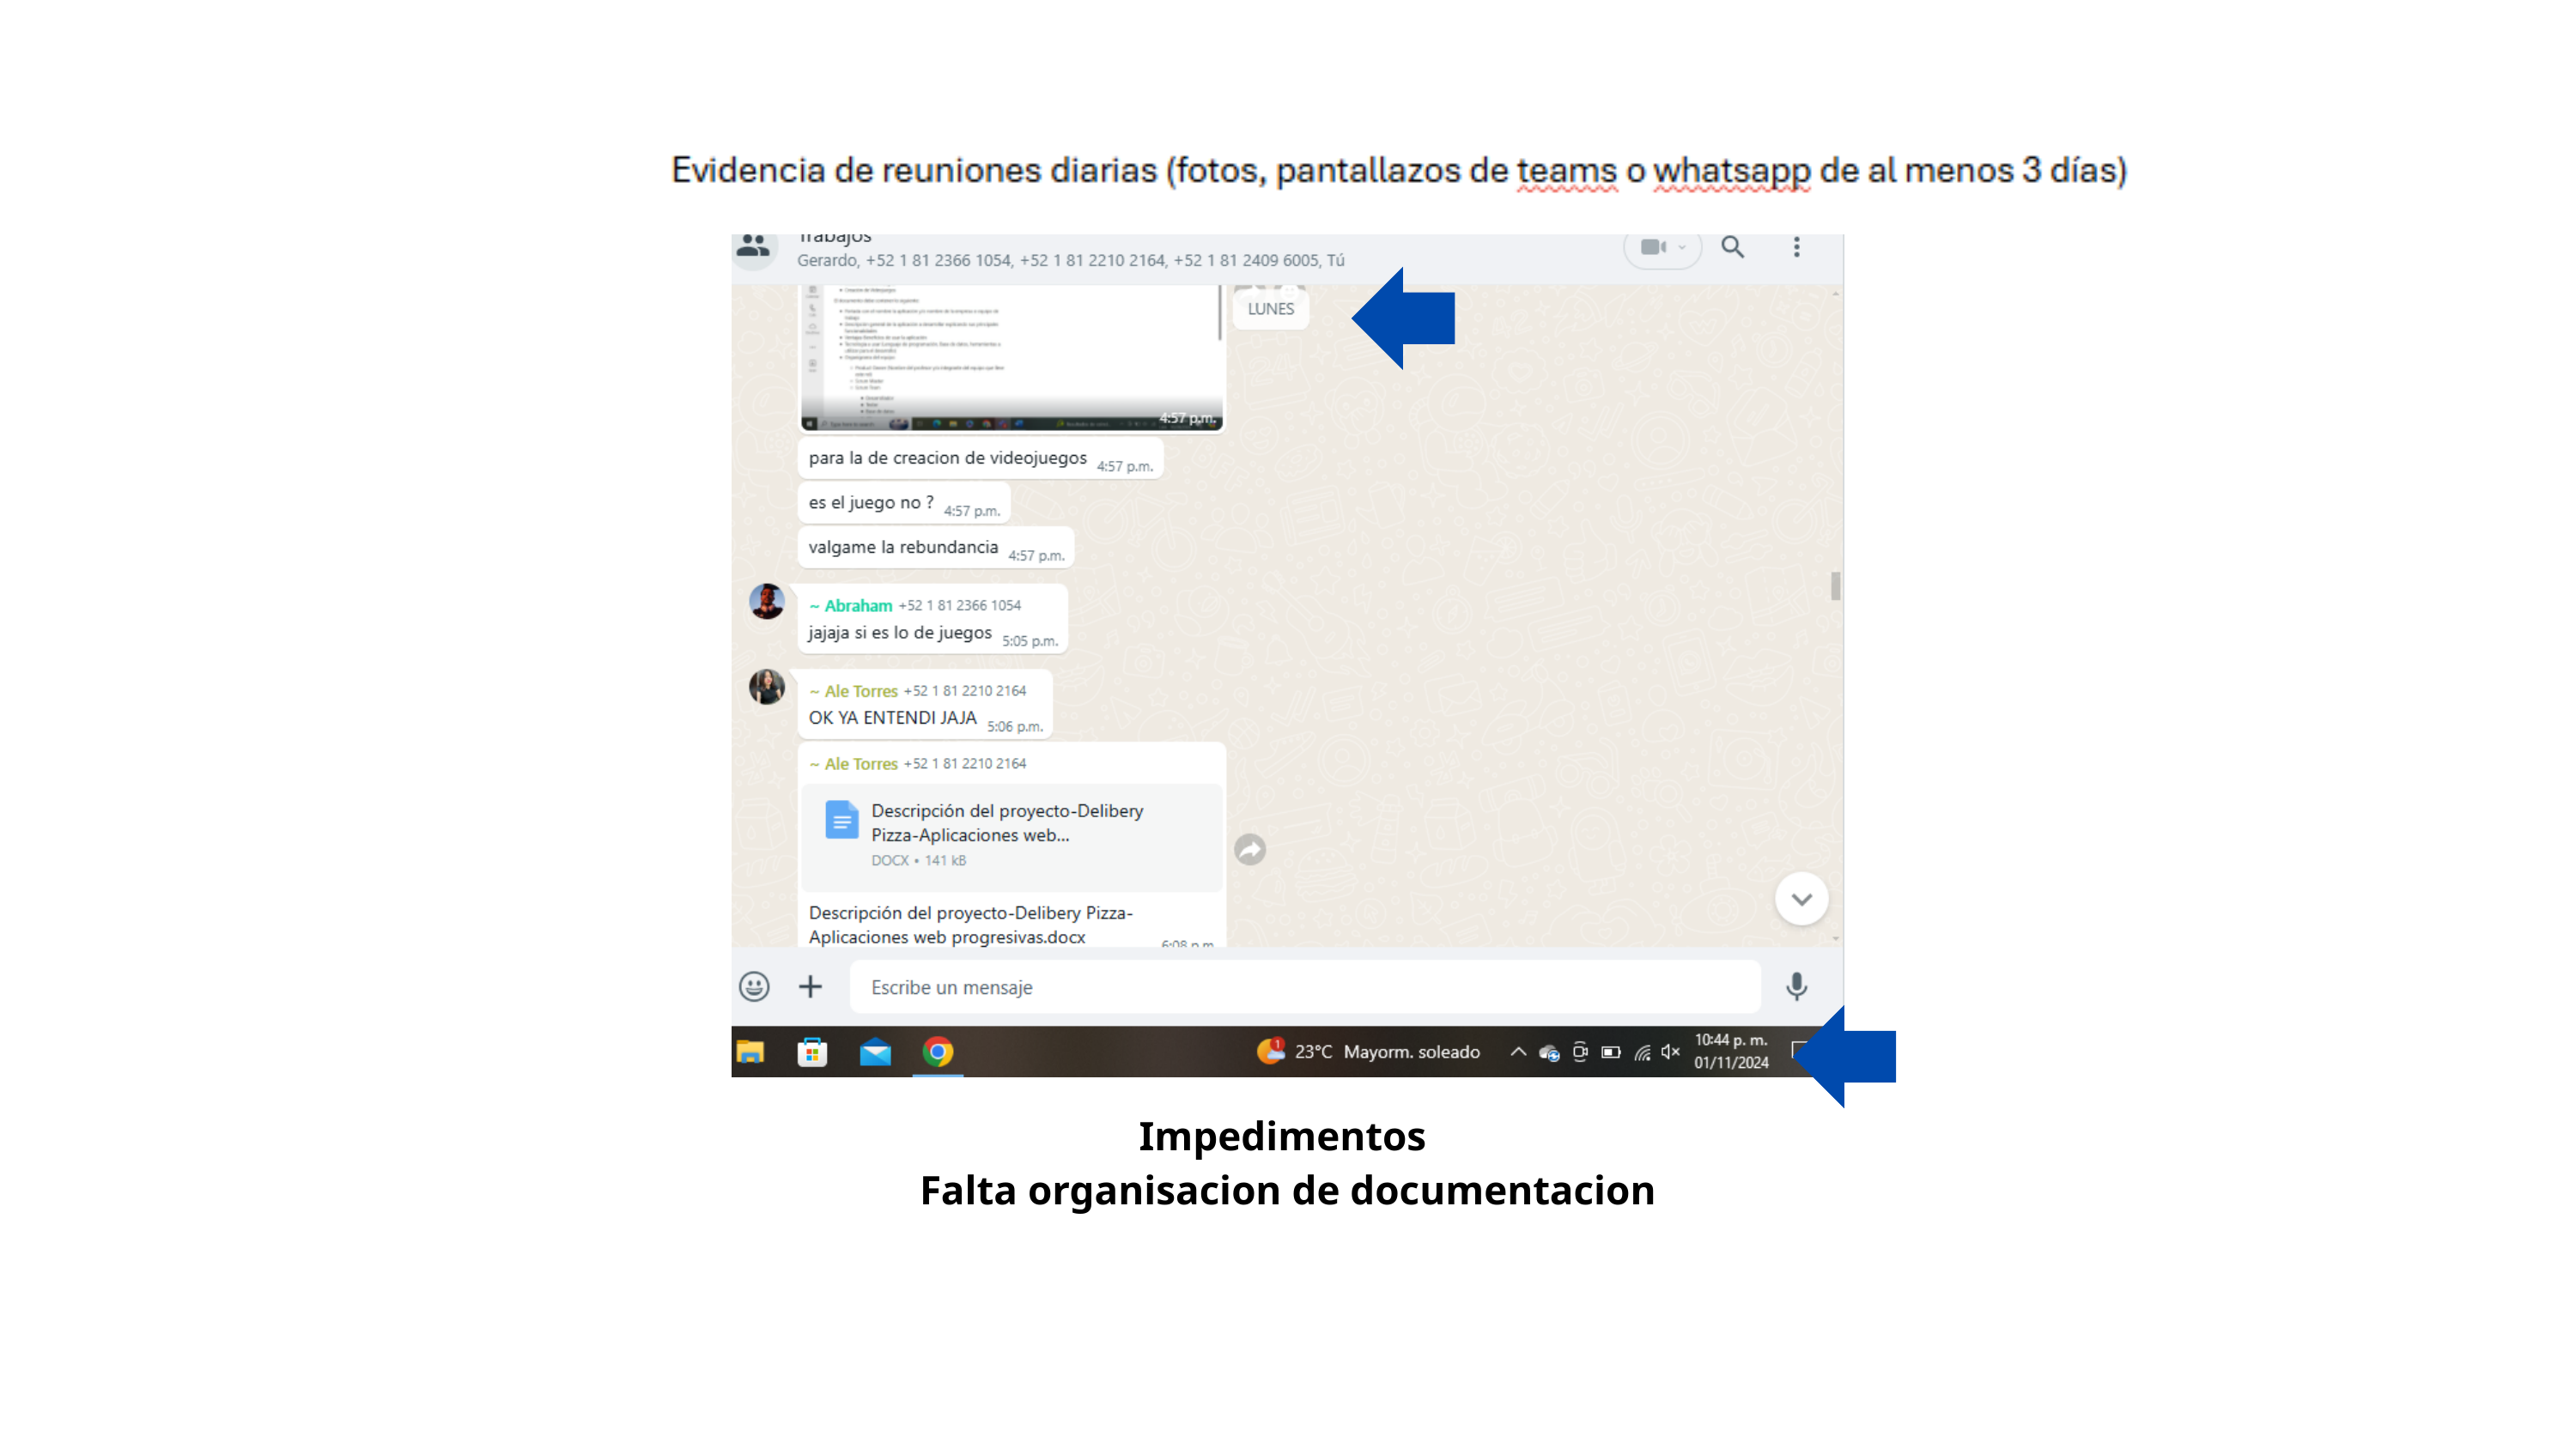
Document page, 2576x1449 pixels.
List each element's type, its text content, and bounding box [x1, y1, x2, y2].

text_box Impedimentos Falta organisacion de documentacion [828, 1102, 1748, 1214]
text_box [1351, 266, 1455, 371]
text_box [1792, 1004, 1897, 1109]
text_box [732, 234, 1844, 1077]
text_box [658, 144, 2148, 203]
